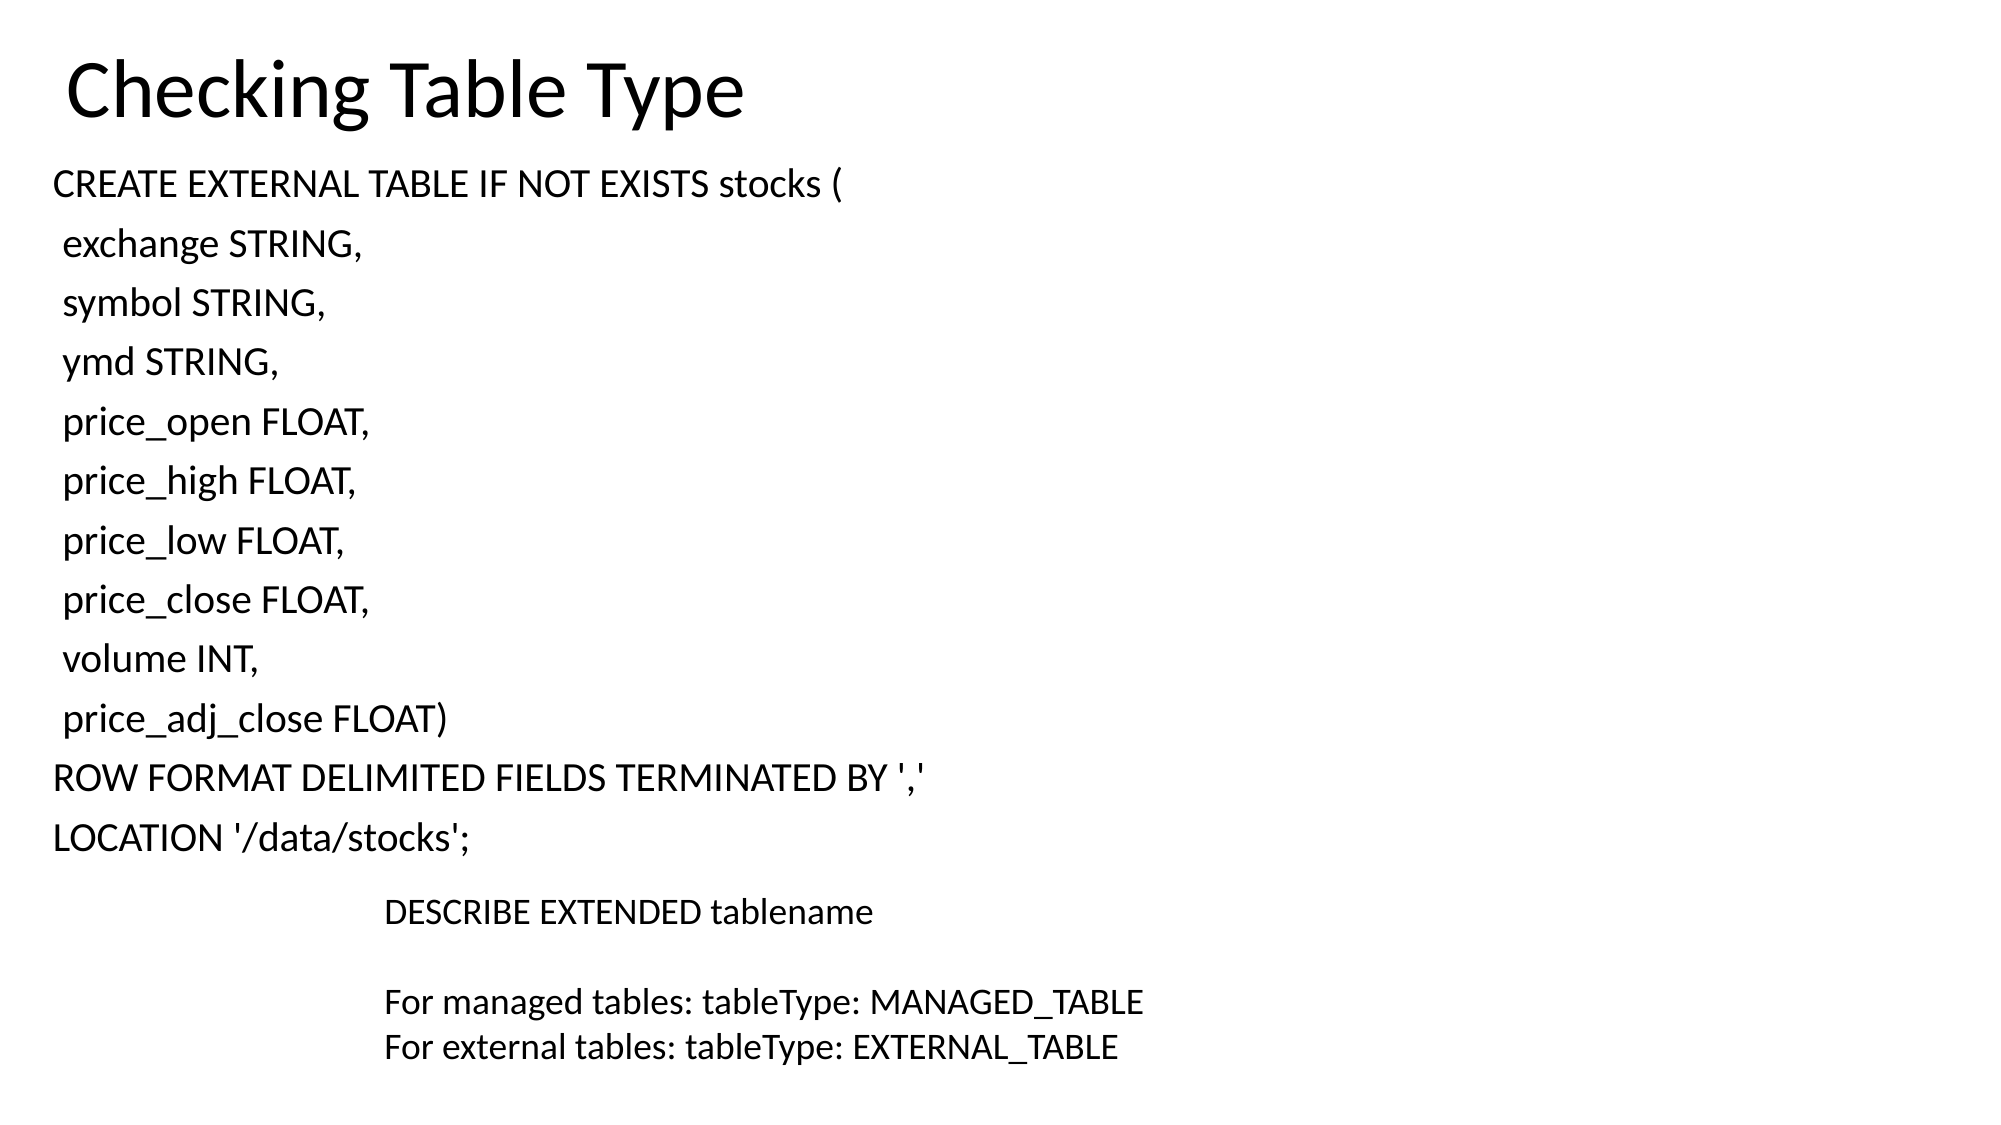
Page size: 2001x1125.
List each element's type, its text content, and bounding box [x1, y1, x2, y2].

list CREATE EXTERNAL TABLE IF NOT EXISTS stocks ( exchange STRING, symbol STRING, ymd STRING, price_open FLOAT, price_high FLOAT, price_low FLOAT, price_close FLOAT, volume INT, price_adj_close FLOAT) ROW FORMAT DELIMITED FIELDS TERMINATED BY ',' LOCATION '/data/stocks'; [37, 154, 2000, 869]
text_box DESCRIBE EXTENDED tablename For managed tables: tableType: MANAGED_TABLE For external tables: tableType: EXTERNAL_TABLE [369, 880, 1660, 1075]
text_box Checking Table Type [51, 26, 762, 142]
